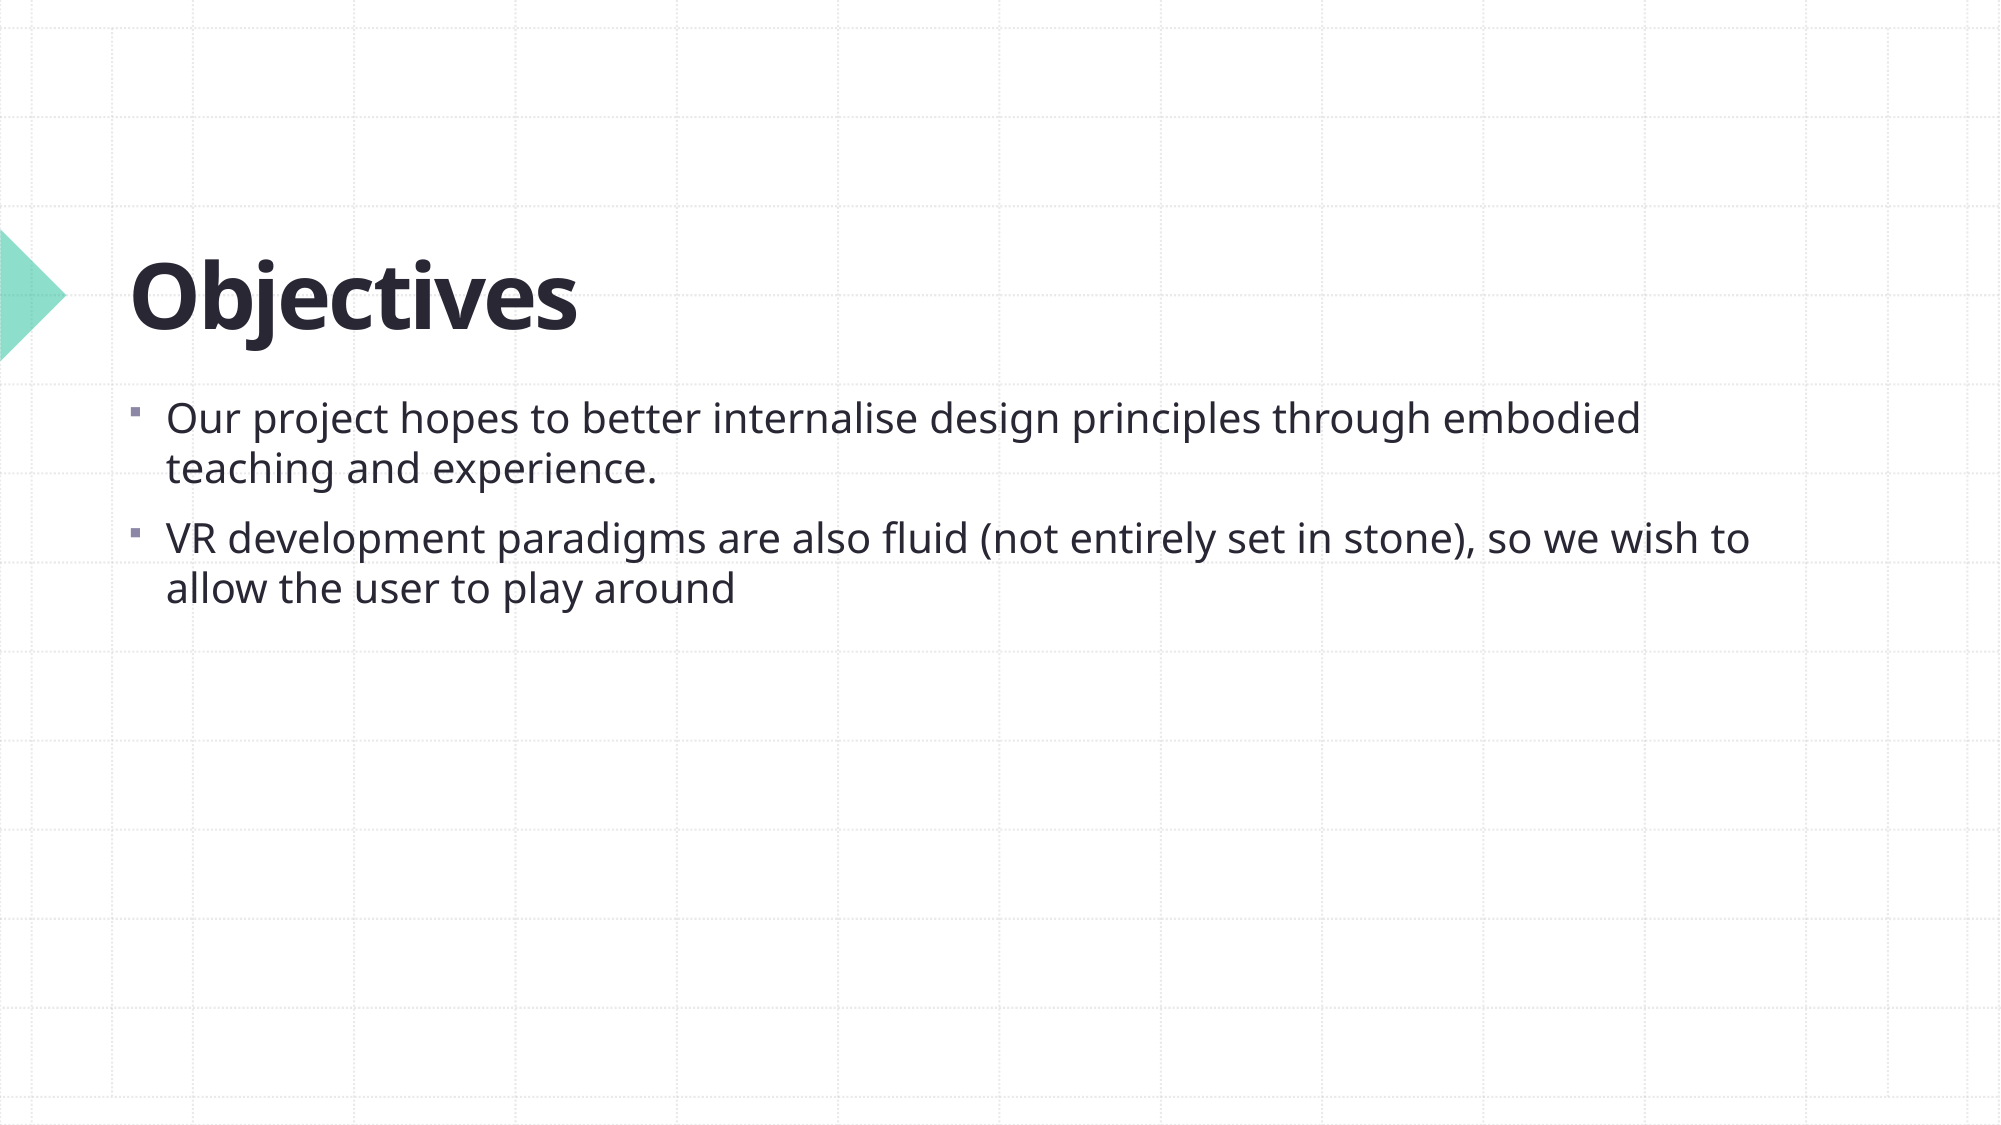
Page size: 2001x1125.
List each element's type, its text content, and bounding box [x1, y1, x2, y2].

list Our project hopes to better internalise design principles through embodied teaching and experience. VR development paradigms are also fluid (not entirely set in stone), so we wish to allow the user to play around [113, 383, 1808, 969]
title Objectives [113, 119, 1808, 356]
